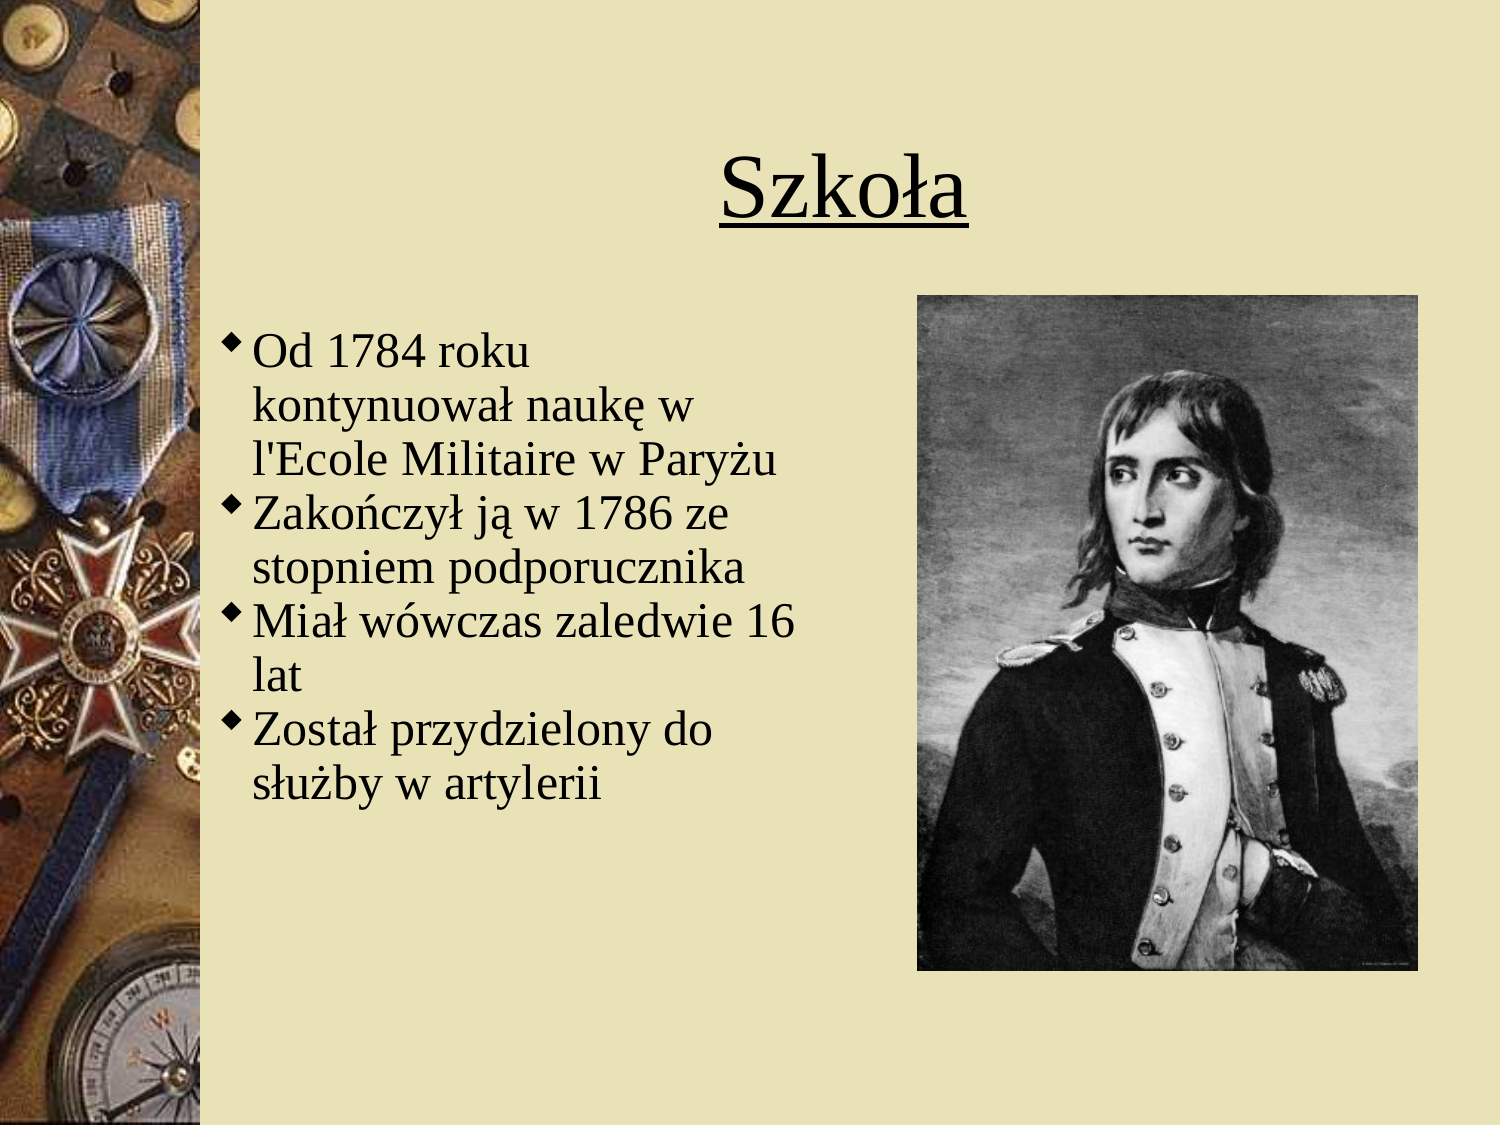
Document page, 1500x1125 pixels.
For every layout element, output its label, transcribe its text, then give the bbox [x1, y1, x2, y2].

text_box Od 1784 roku kontynuował naukę w l'Ecole Militaire w Paryżu Zakończył ją w 1786 ze stopniem podporucznika Miał wówczas zaledwie 16 lat Został przydzielony do służby w artylerii [202, 317, 815, 993]
picture [0, 0, 200, 1125]
text_box Szkoła [224, 87, 1463, 275]
picture [916, 294, 1418, 971]
